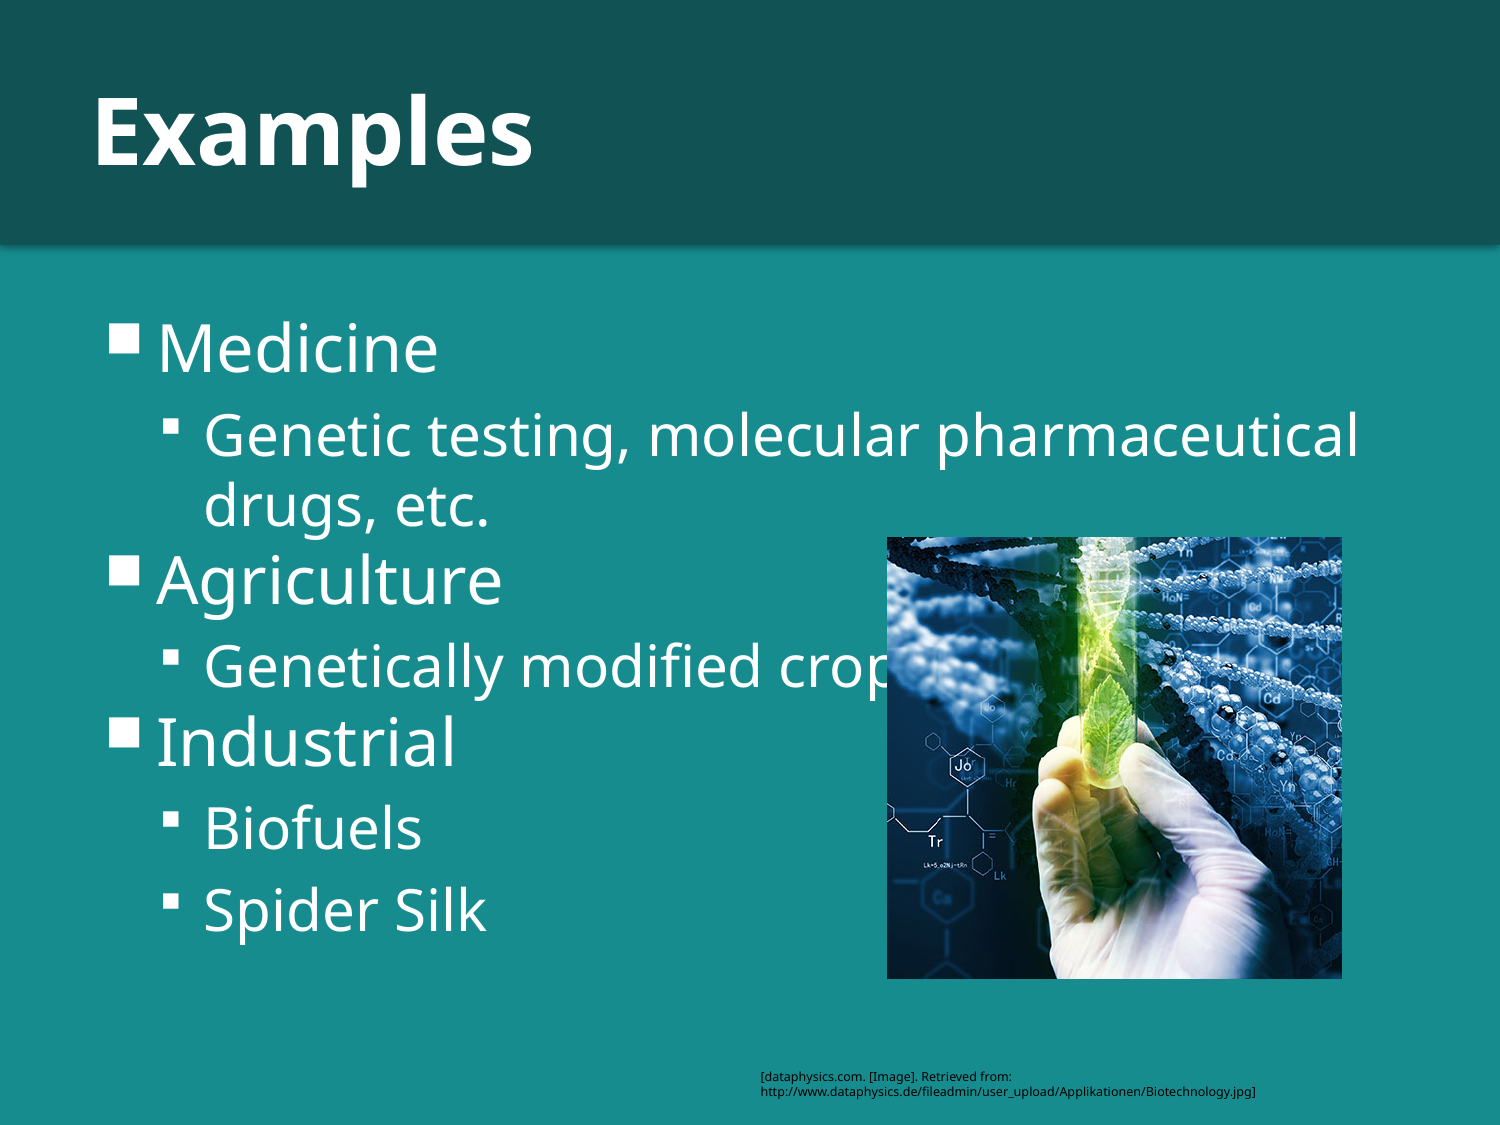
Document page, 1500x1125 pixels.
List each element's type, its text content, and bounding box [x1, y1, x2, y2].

picture [887, 537, 1342, 979]
title Examples [75, 25, 1425, 231]
text_box [dataphysics.com. [Image]. Retrieved from: http://www.dataphysics.de/fileadmin/user_upload/Applikationen/Biotechnology.jpg] [745, 1062, 1484, 1107]
list Medicine Genetic testing, molecular pharmaceutical drugs, etc. Agriculture Genetically modified crops Industrial Biofuels Spider Silk [75, 291, 1425, 1050]
